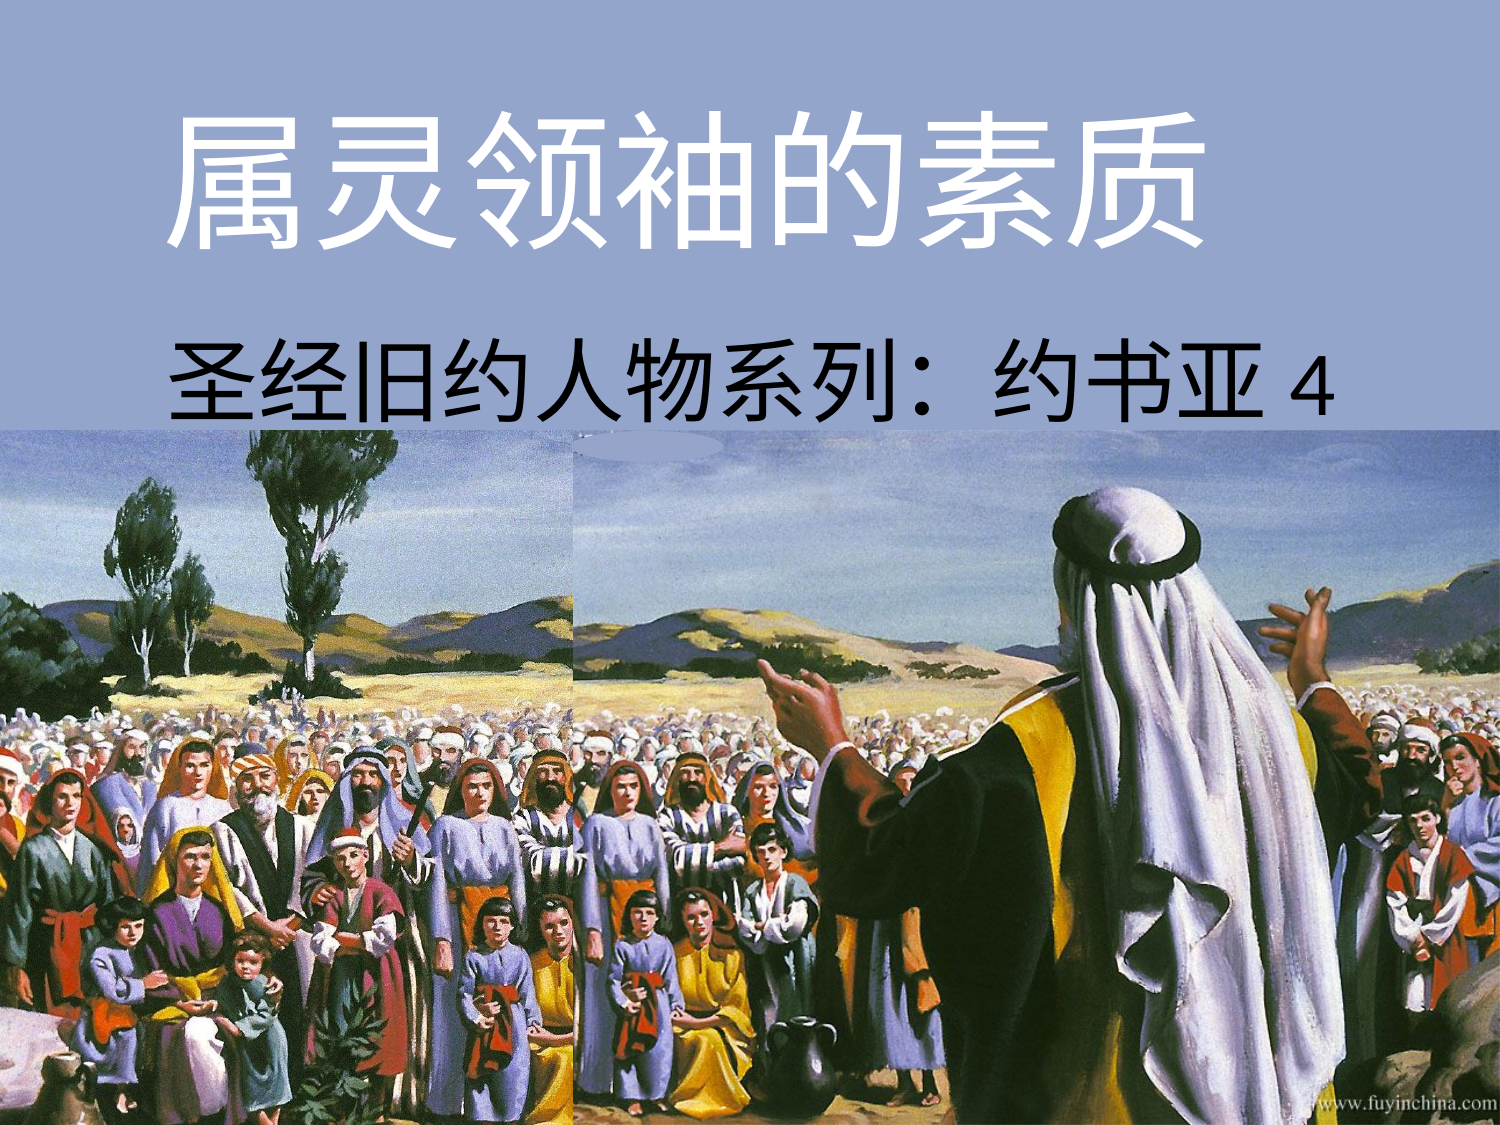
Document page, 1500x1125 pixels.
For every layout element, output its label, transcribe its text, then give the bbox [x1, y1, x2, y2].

title 属灵领袖的素质 [147, 100, 1355, 328]
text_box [0, 430, 1500, 1125]
subtitle 圣经旧约人物系列：约书亚4 [147, 328, 1355, 430]
